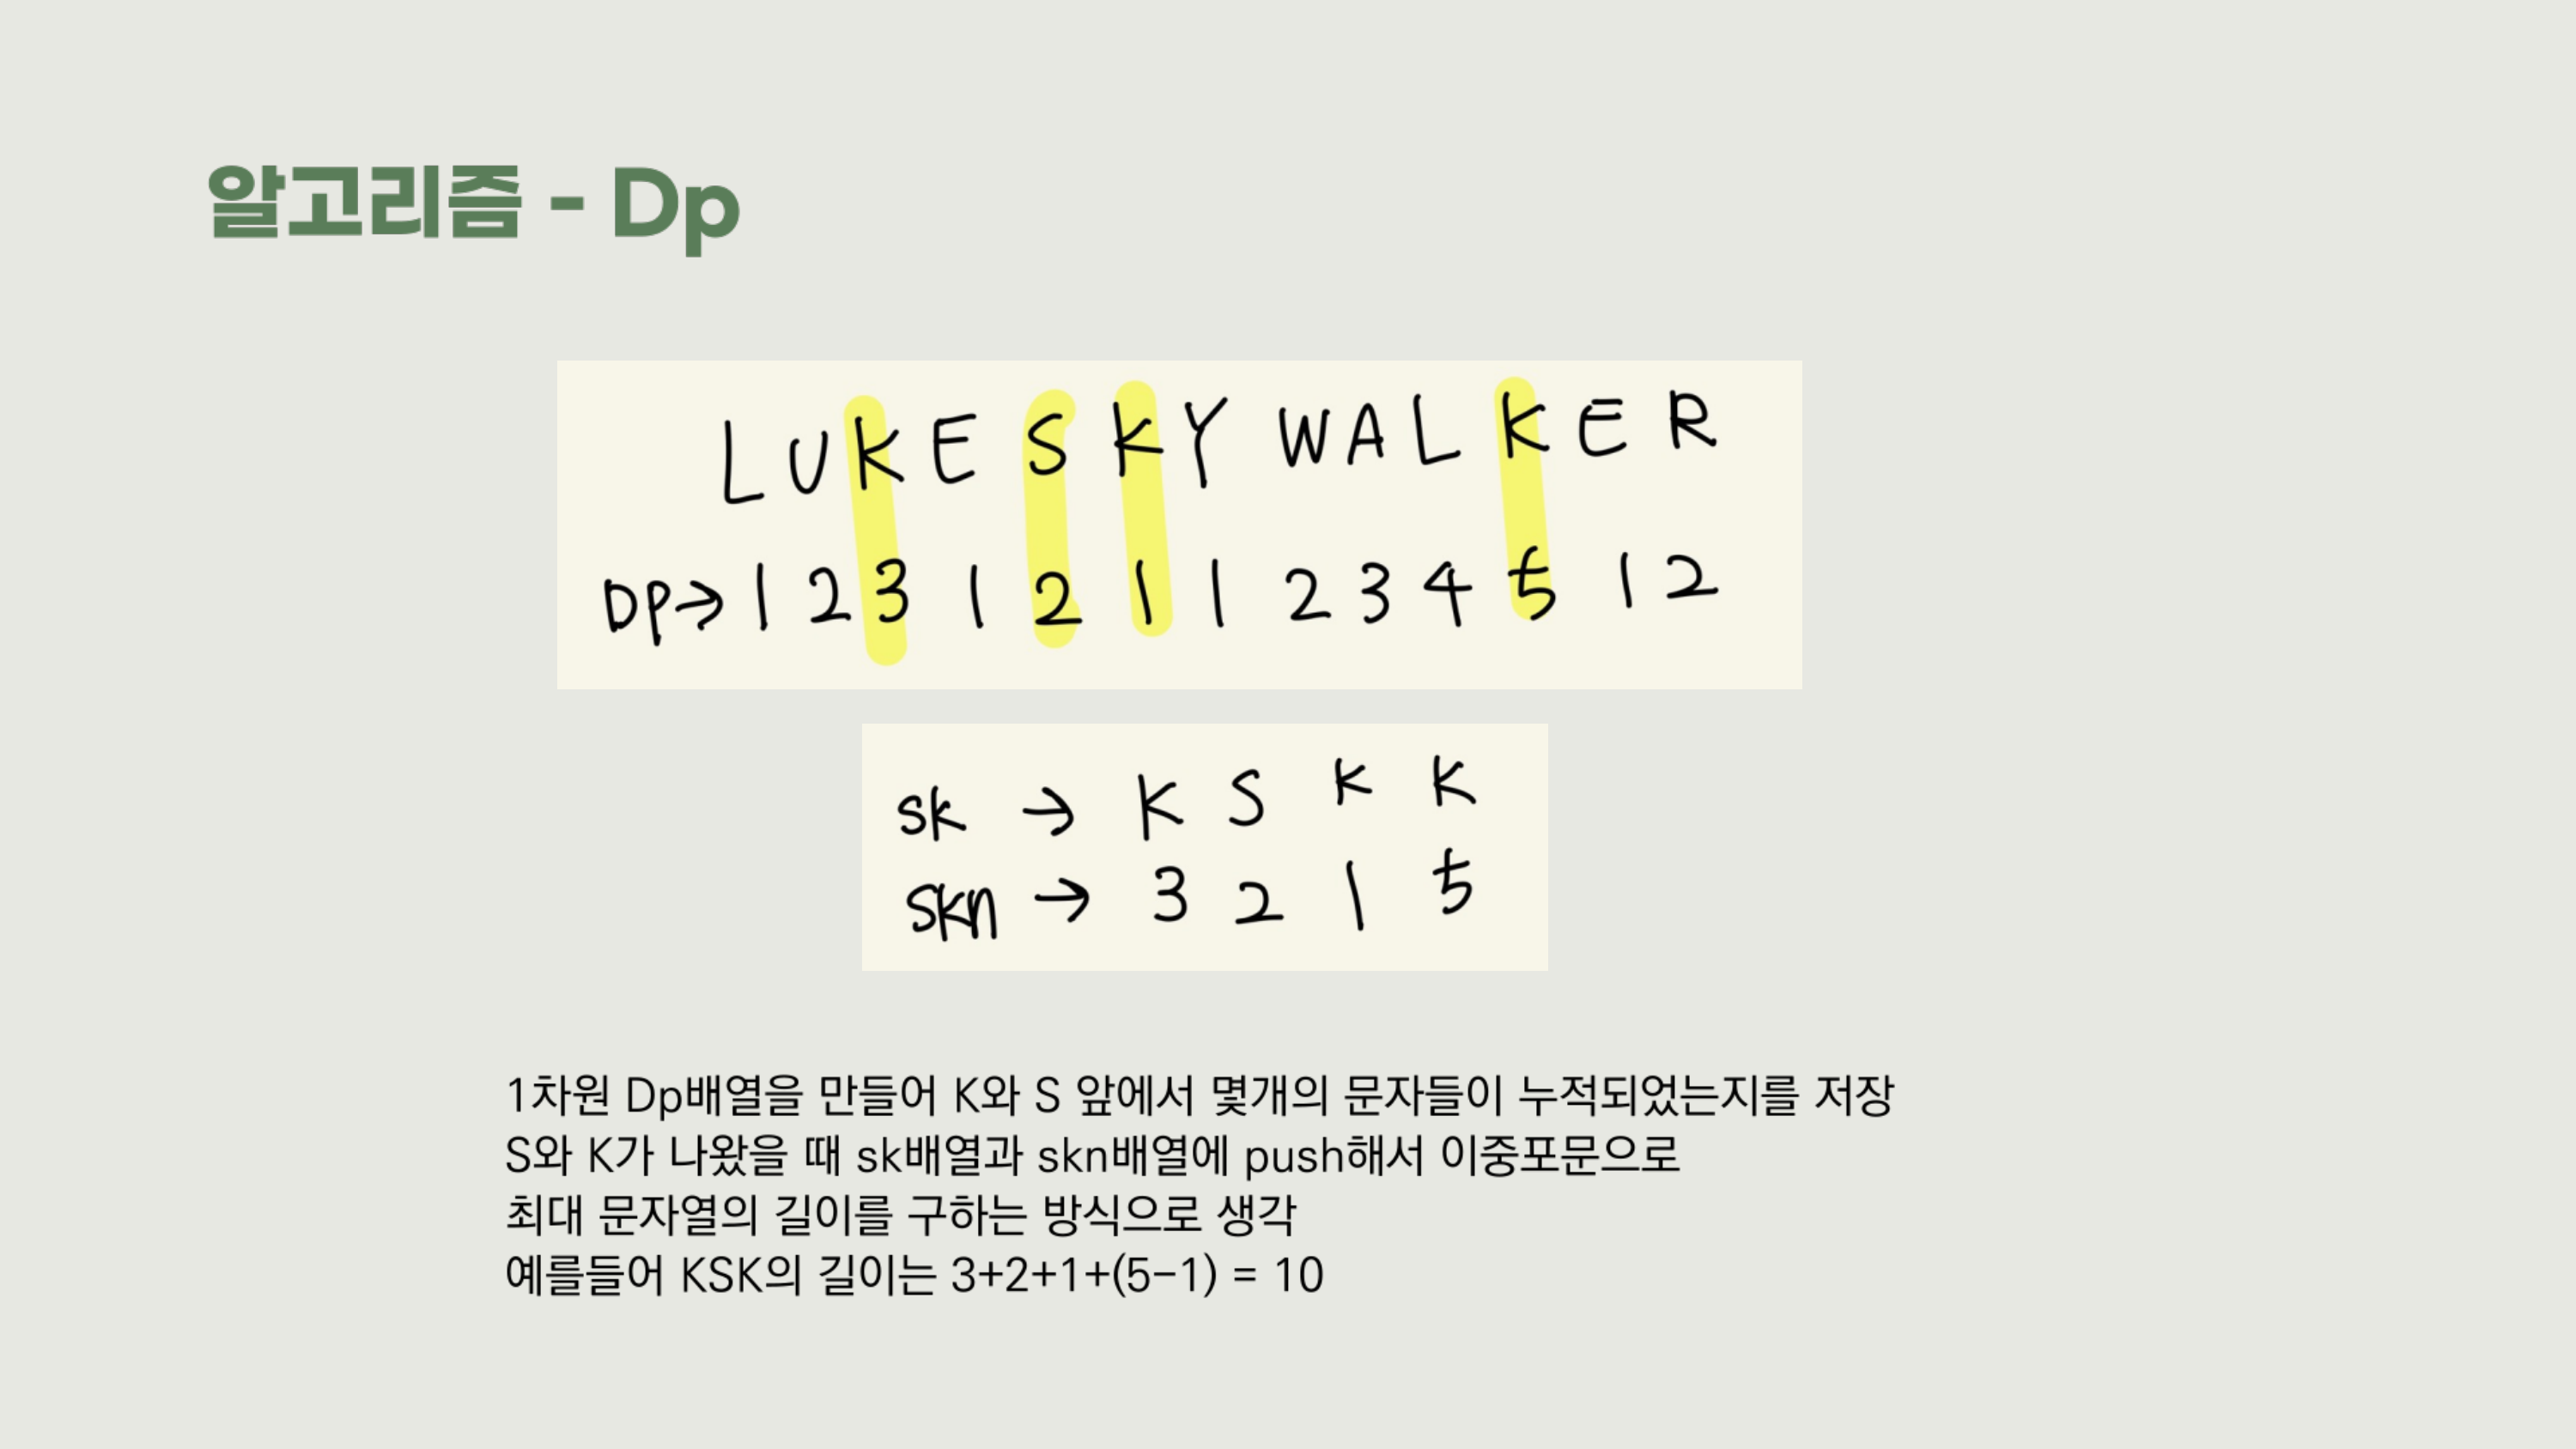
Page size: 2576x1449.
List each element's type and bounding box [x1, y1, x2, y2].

picture [193, 139, 779, 296]
text_box [861, 724, 1549, 971]
text_box [557, 360, 1803, 689]
picture [498, 1058, 1917, 1319]
